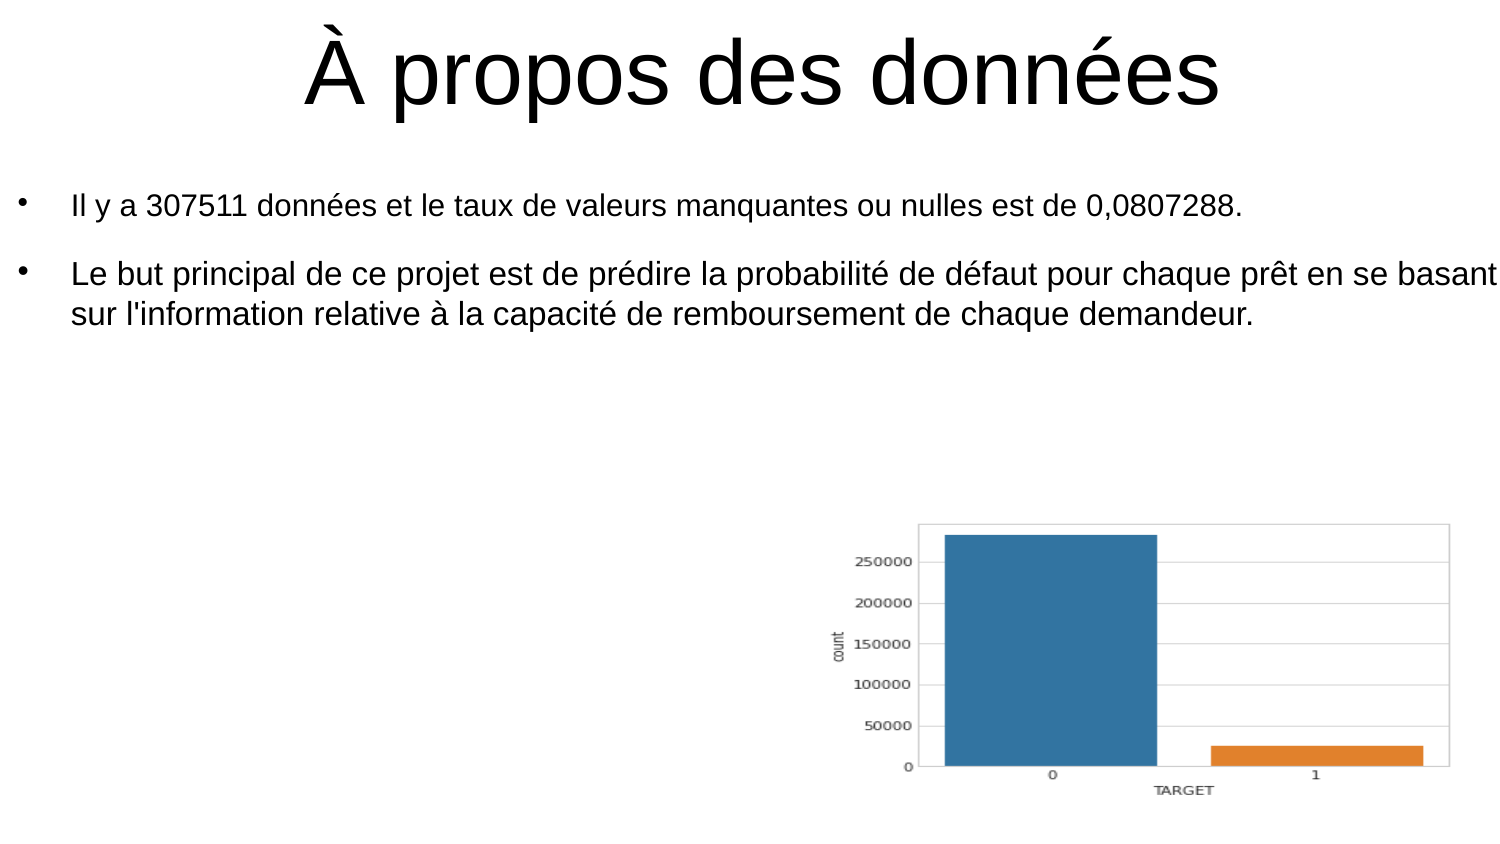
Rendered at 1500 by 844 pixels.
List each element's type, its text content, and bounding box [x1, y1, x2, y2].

picture [820, 516, 1461, 806]
text_box À propos des données [88, 20, 1439, 185]
text_box Il y a 307511 données et le taux de valeurs manquantes ou nulles est de 0,0807288. Le but principal de ce projet est de prédire la probabilité de défaut pour chaque prêt en se basant sur l'information relative à la capacité de remboursement de chaque demandeur. [0, 185, 1500, 599]
